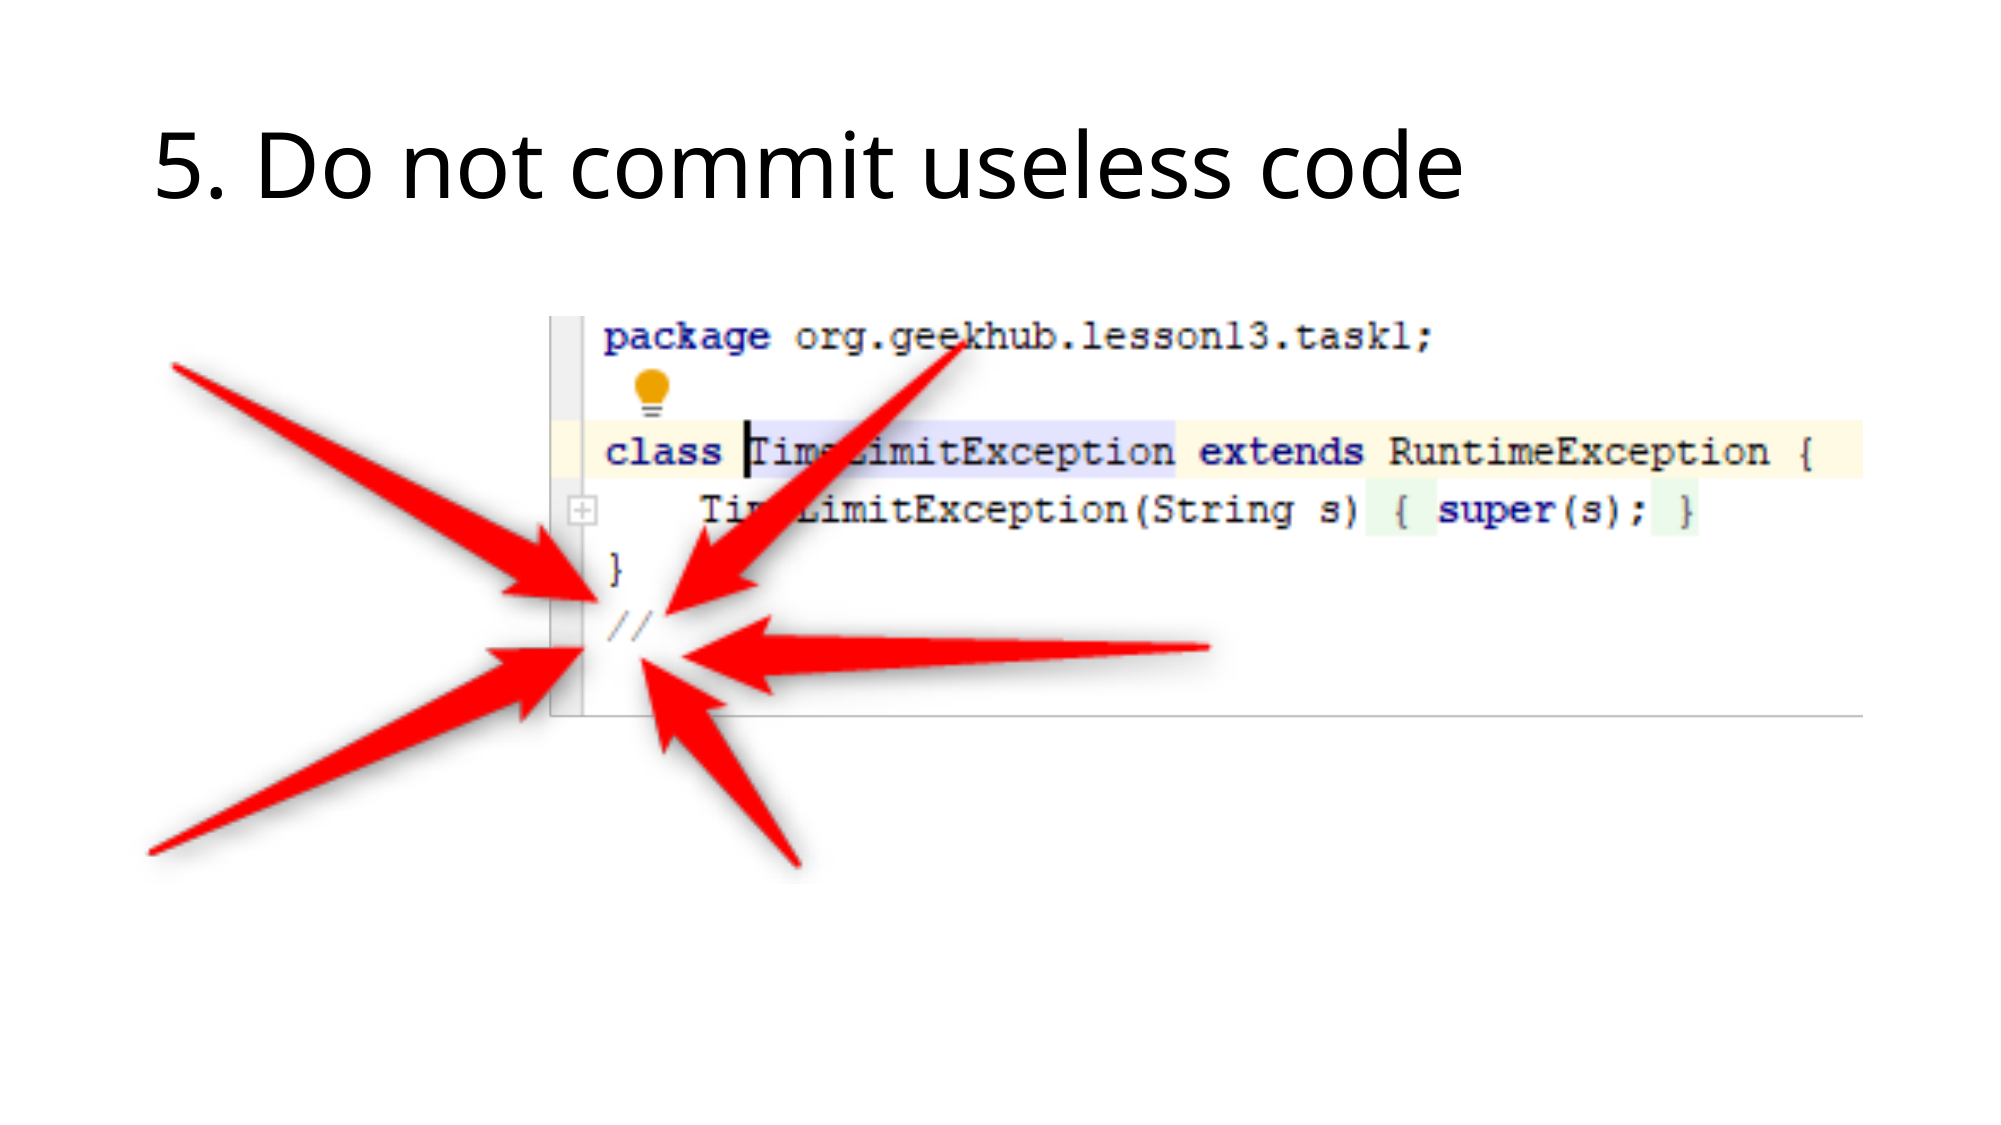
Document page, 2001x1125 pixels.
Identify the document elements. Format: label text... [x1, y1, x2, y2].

picture [130, 316, 1863, 884]
title 5. Do not commit useless code [137, 59, 1863, 278]
